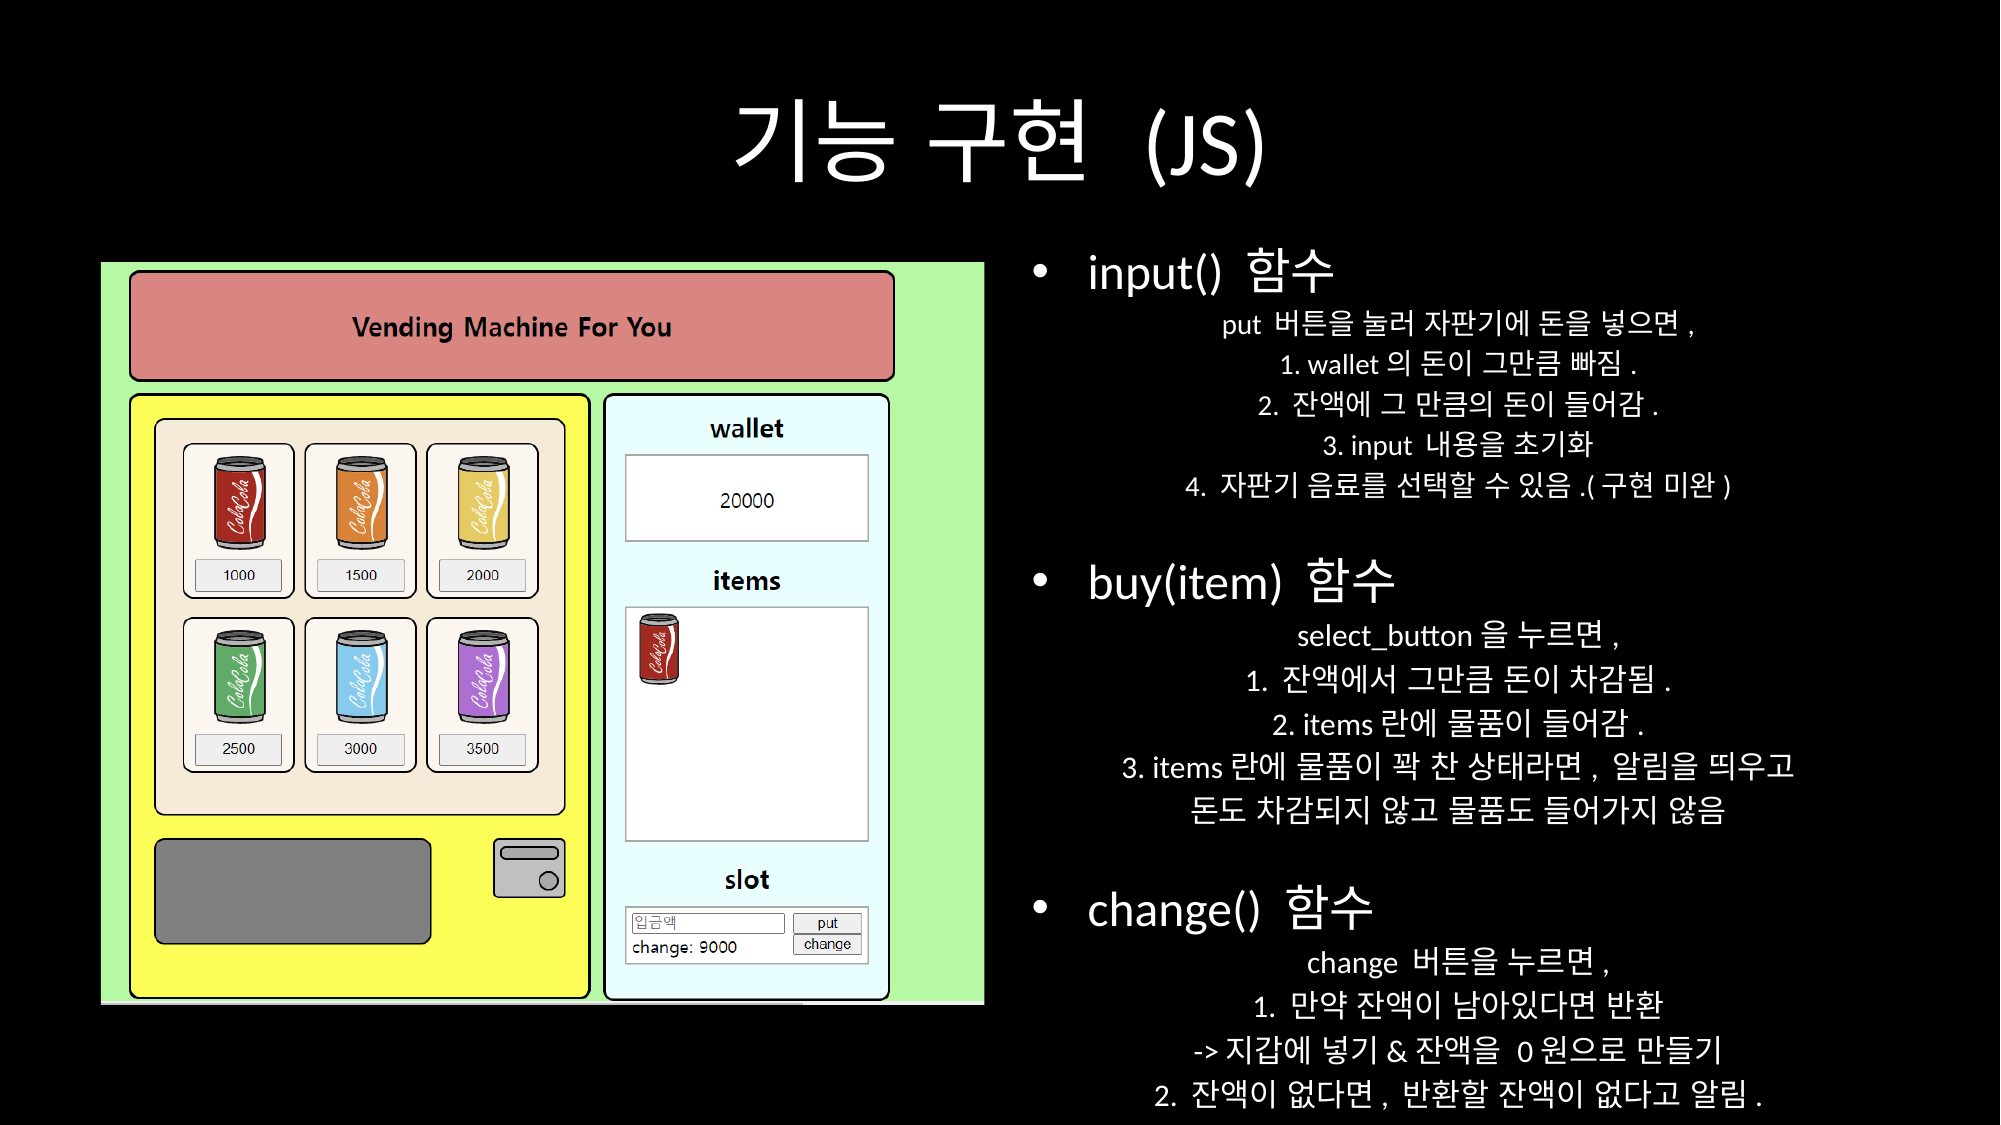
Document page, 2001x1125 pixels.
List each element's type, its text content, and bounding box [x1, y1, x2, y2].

picture [100, 261, 985, 1006]
title 기능 구현 (JS) [99, 45, 1900, 233]
list input() 함수 put 버튼을 눌러 자판기에 돈을 넣으면, 1. wallet의 돈이 그만큼 빠짐. 2. 잔액에 그 만큼의 돈이 들어감. 3. input 내용을 초기화 4. 자판기 음료를 선택할 수 있음.(구현 미완) buy(item) 함수 select_button을 누르면, 1. 잔액에서 그만큼 돈이 차감됨. 2. items란에 물품이 들어감. 3. items란에 물품이 꽉 찬 상태라면, 알림을 띄우고 돈도 차감되지 않고 물품도 들어가지 않음 change() 함수 change 버튼을 누르면, 1. 만약 잔액이 남아있다면 반환 ->지갑에 넣기&잔액을 0원으로 만들기 2. 잔액이 없다면, 반환할 잔액이 없다고 알림. [1016, 232, 1900, 1125]
